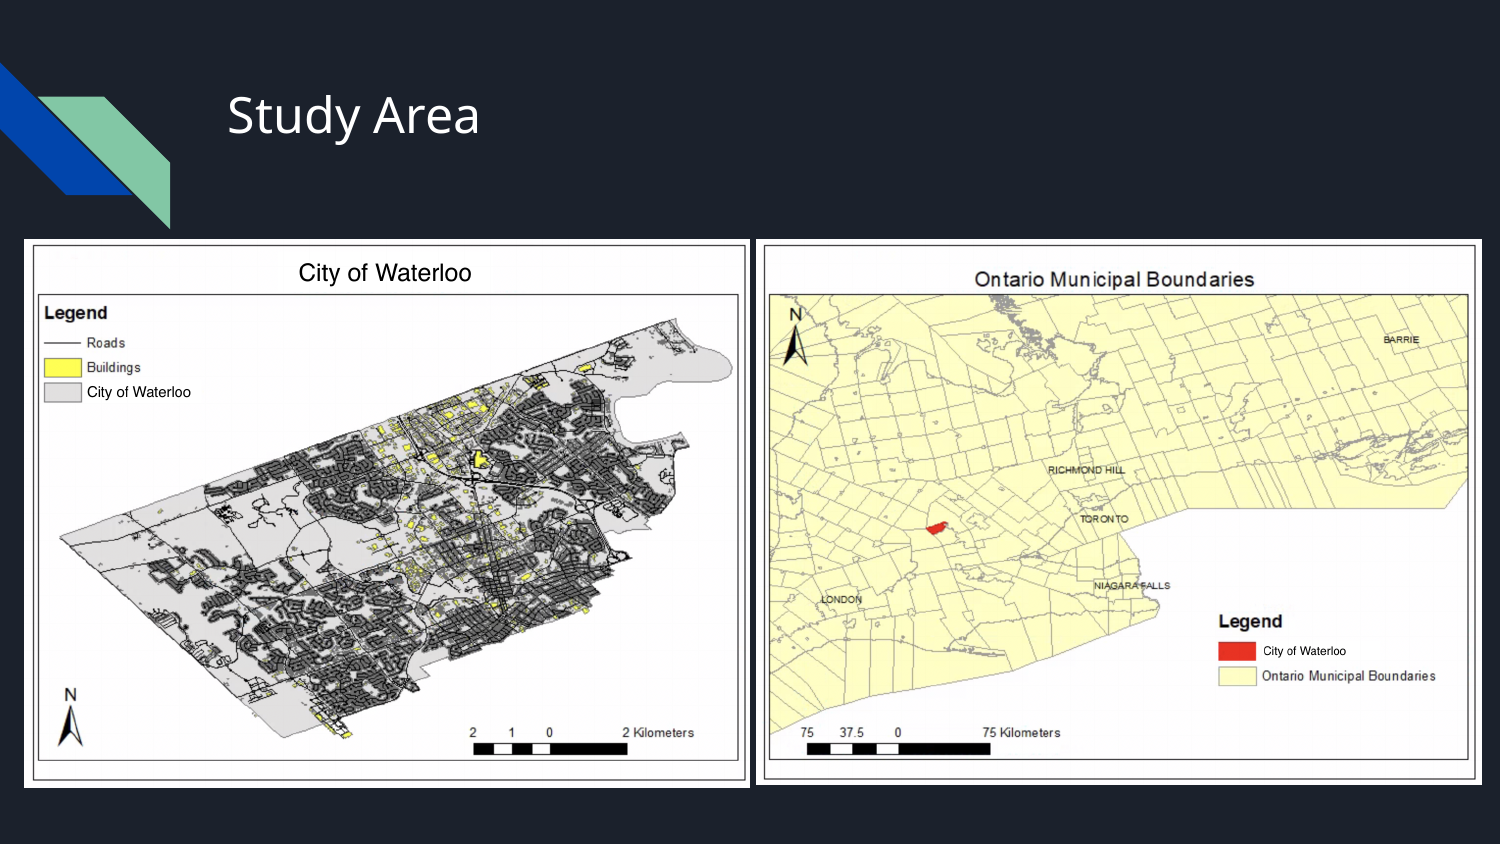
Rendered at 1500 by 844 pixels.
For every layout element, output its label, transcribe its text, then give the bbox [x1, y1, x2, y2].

title Study Area [212, 64, 1368, 215]
picture [756, 239, 1483, 785]
picture [24, 239, 751, 788]
